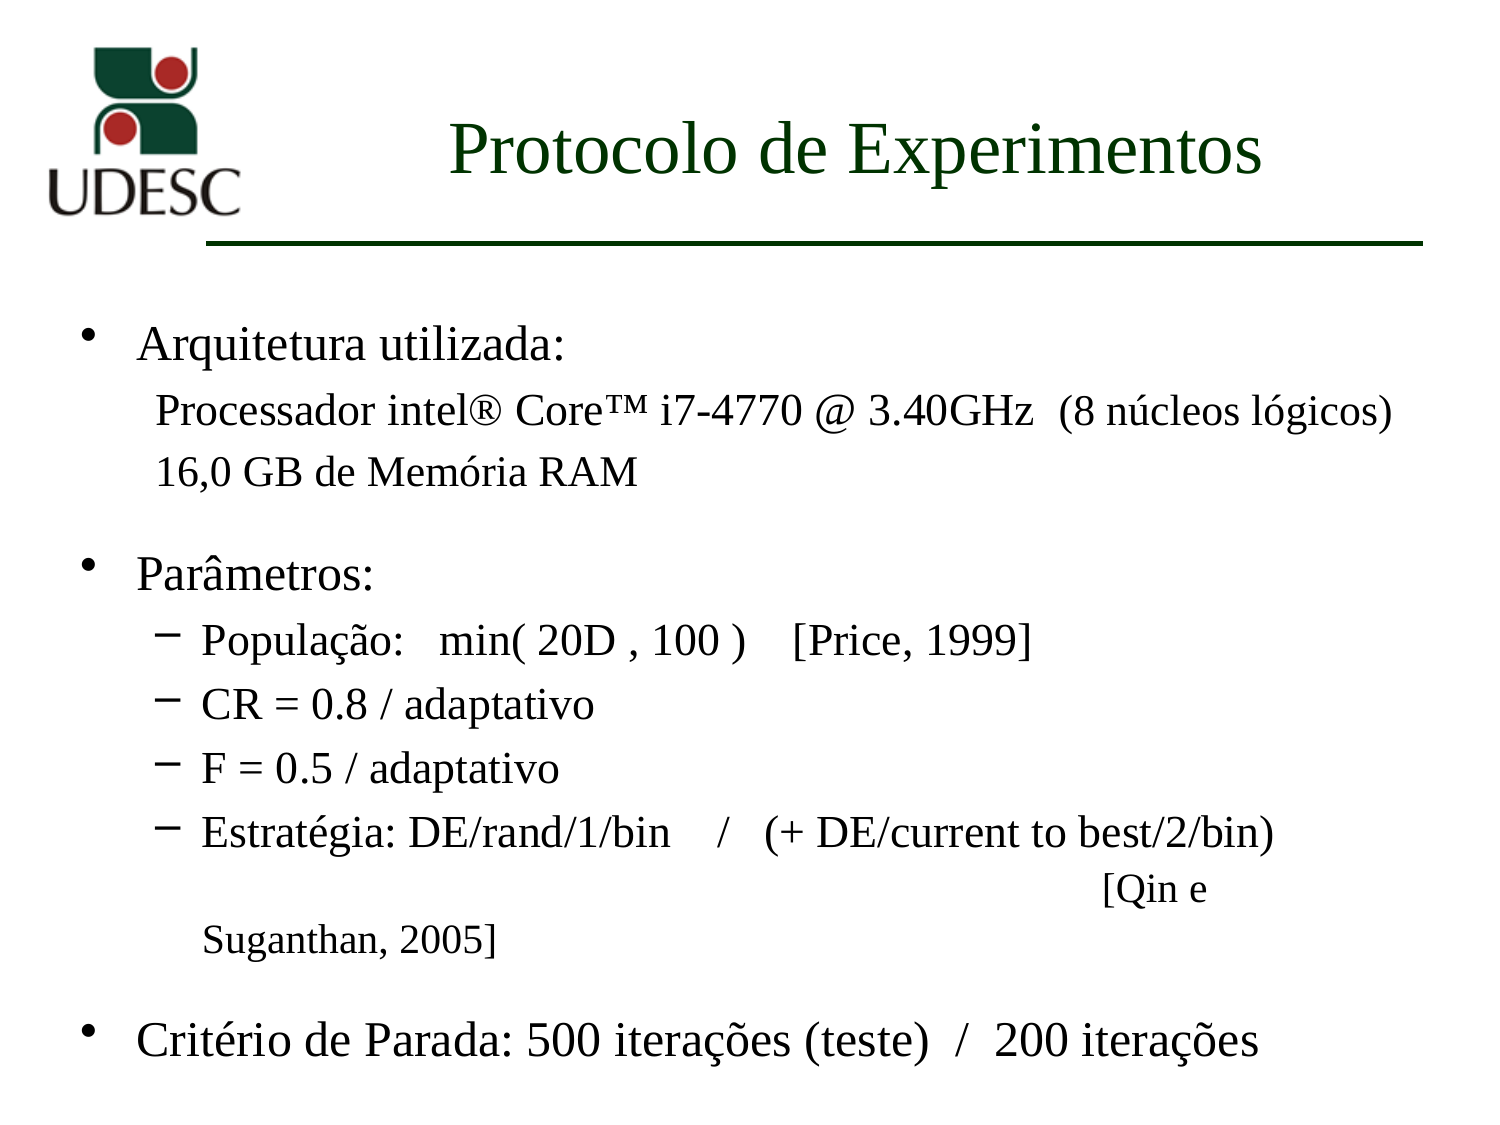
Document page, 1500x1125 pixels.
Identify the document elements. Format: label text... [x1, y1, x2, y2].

picture [24, 24, 263, 237]
list Arquitetura utilizada: Processador intel® Core™ i7-4770 @ 3.40GHz (8 núcleos lógicos) 16,0 GB de Memória RAM Parâmetros: População: min( 20D , 100 ) [Price, 1999] CR = 0.8 / adaptativo F = 0.5 / adaptativo Estratégia: DE/rand/1/bin / (+ DE/current to best/2/bin) [Qin e Suganthan, 2005] Critério de Parada: 500 iterações (teste) / 200 iterações [64, 302, 1416, 1083]
title Protocolo de Experimentos [299, 49, 1413, 238]
